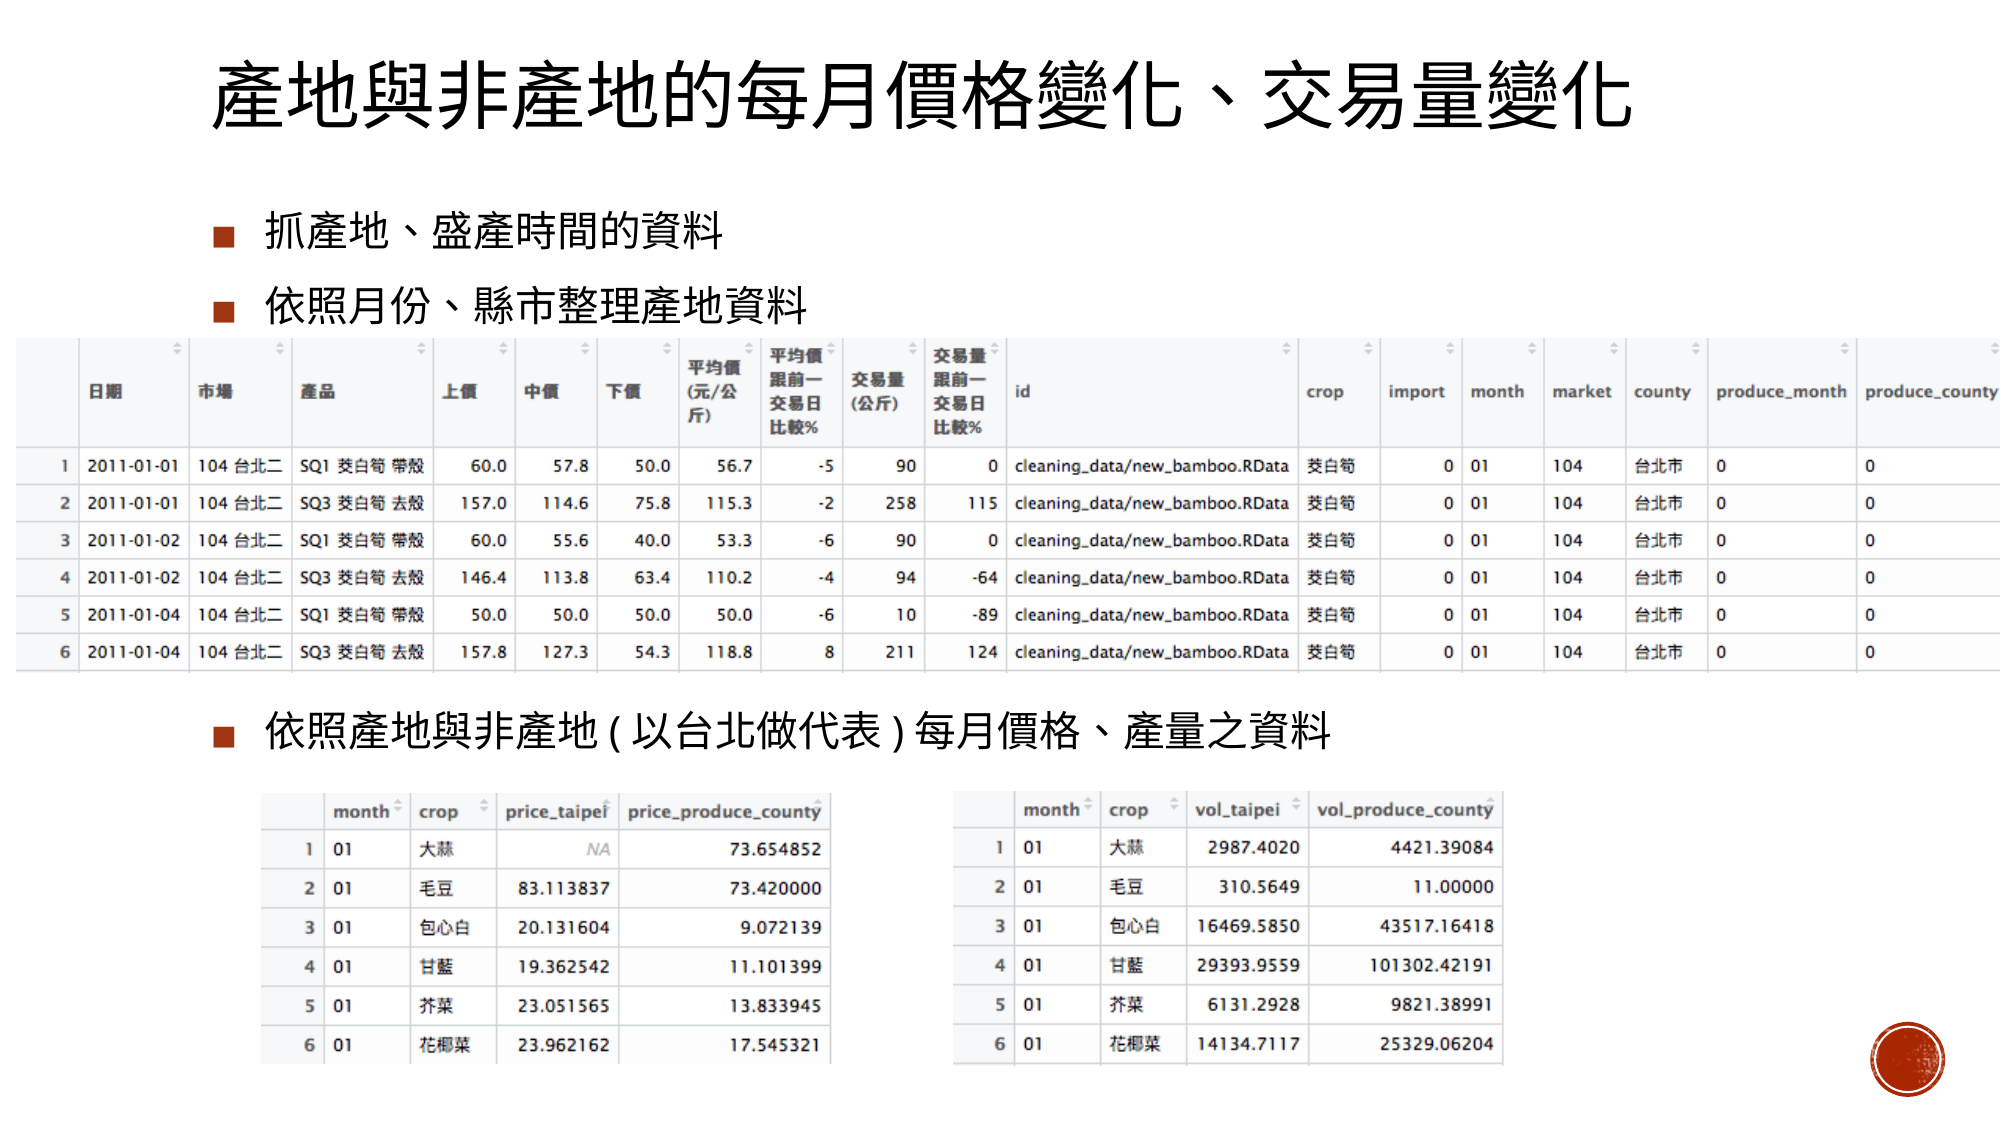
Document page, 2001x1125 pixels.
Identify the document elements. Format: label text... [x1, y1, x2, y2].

title 產地與非產地的每月價格變化、交易量變化 [195, 33, 1906, 165]
list 抓產地、盛產時間的資料 依照月份、縣市整理產地資料 依照產地與非產地(以台北做代表)每月價格、產量之資料 [174, 164, 1825, 337]
picture [1870, 1021, 1946, 1097]
picture [16, 337, 2000, 674]
picture [261, 792, 841, 1064]
picture [952, 791, 1518, 1066]
list 抓產地、盛產時間的資料 依照月份、縣市整理產地資料 依照產地與非產地(以台北做代表)每月價格、產量之資料 [174, 684, 1825, 1021]
